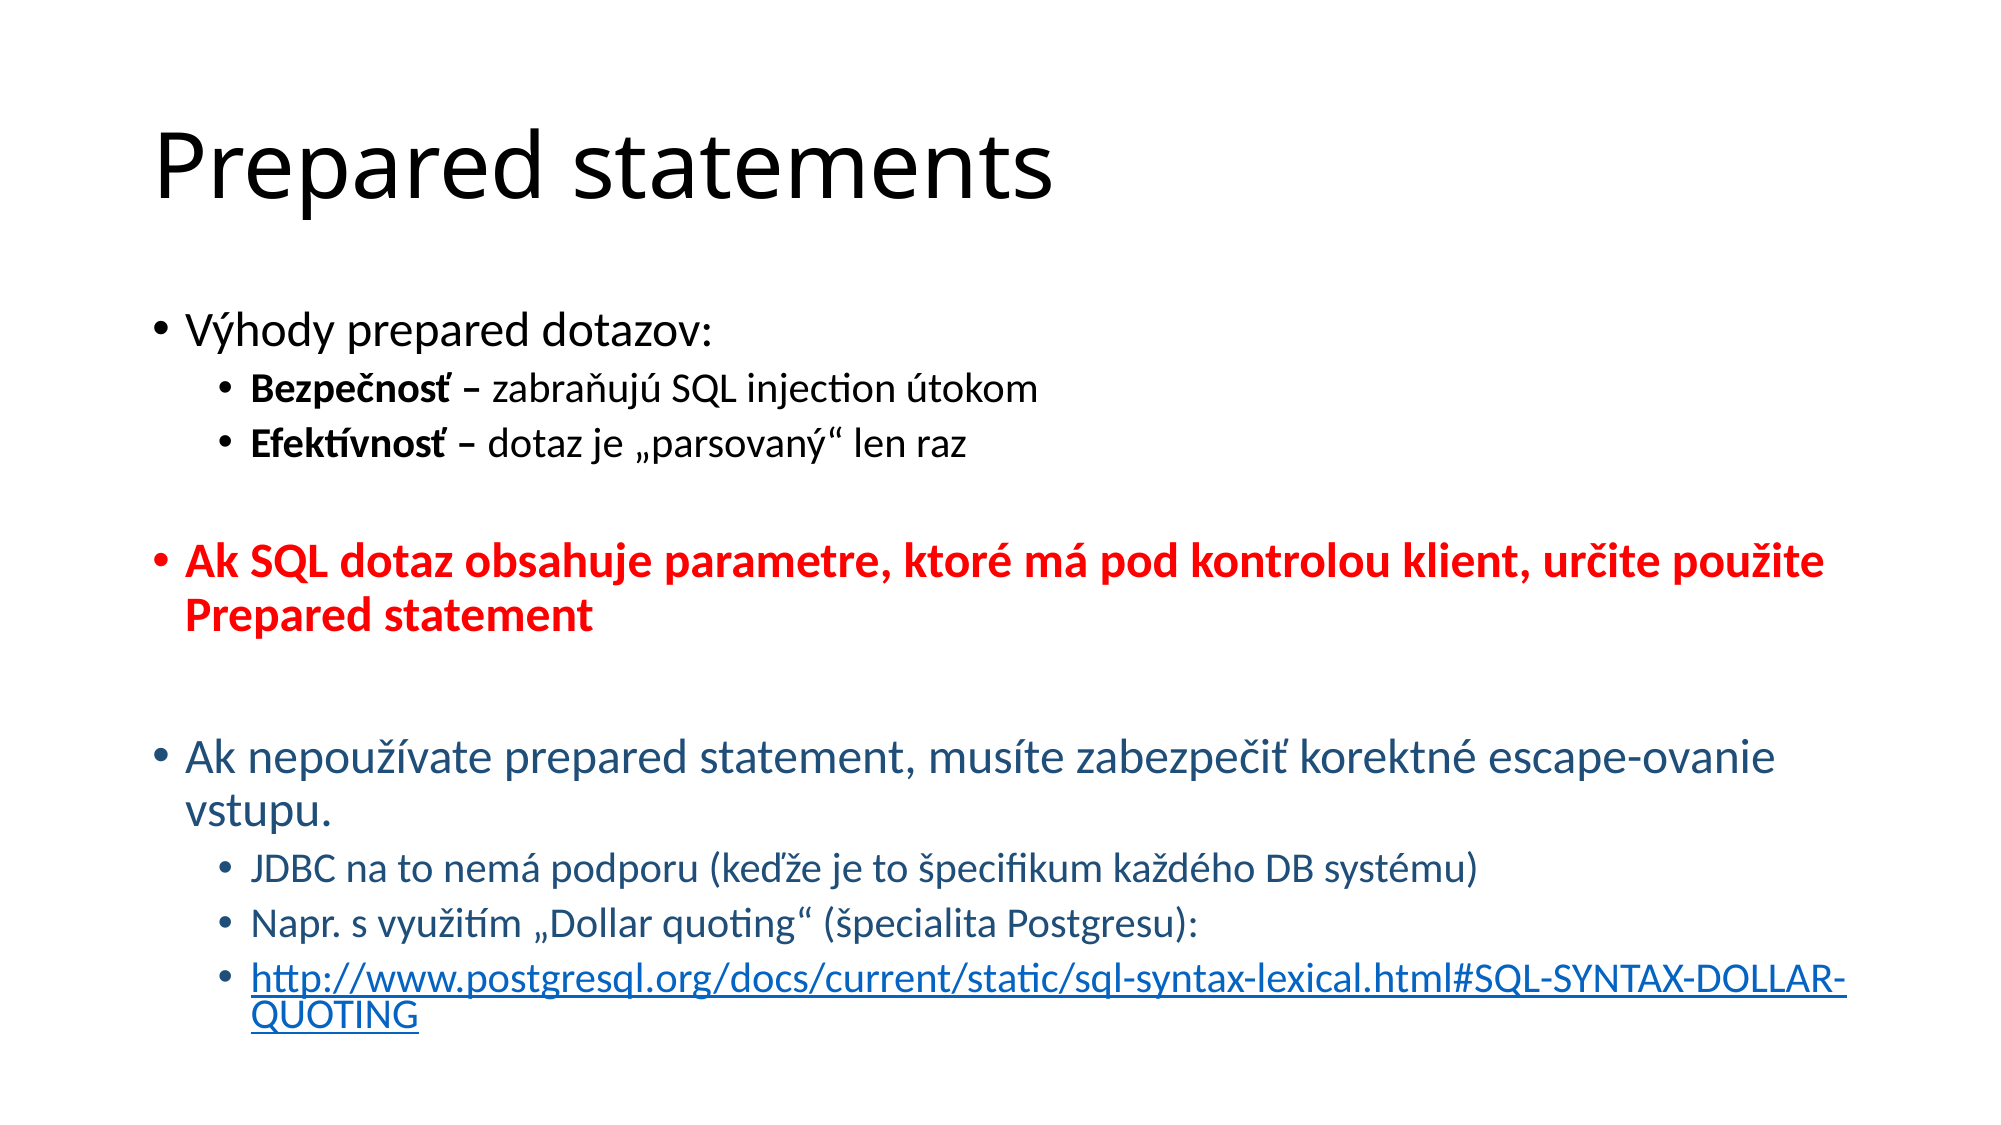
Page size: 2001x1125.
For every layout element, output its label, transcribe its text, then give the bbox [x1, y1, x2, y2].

text_box Prepared statements [137, 59, 1863, 278]
text_box Výhody prepared dotazov: Bezpečnosť – zabraňujú SQL injection útokom Efektívnosť – dotaz je „parsovaný“ len raz Ak SQL dotaz obsahuje parametre, ktoré má pod kontrolou klient, určite použite Prepared statement Ak nepoužívate prepared statement, musíte zabezpečiť korektné escape-ovanie vstupu. JDBC na to nemá podporu (keďže je to špecifikum každého DB systému) Napr. s využitím „Dollar quoting“ (špecialita Postgresu): http://www.postgresql.org/docs/current/static/sql-syntax-lexical.html#SQL-SYNTAX-DOLLAR-QUOTING [137, 296, 1863, 1011]
